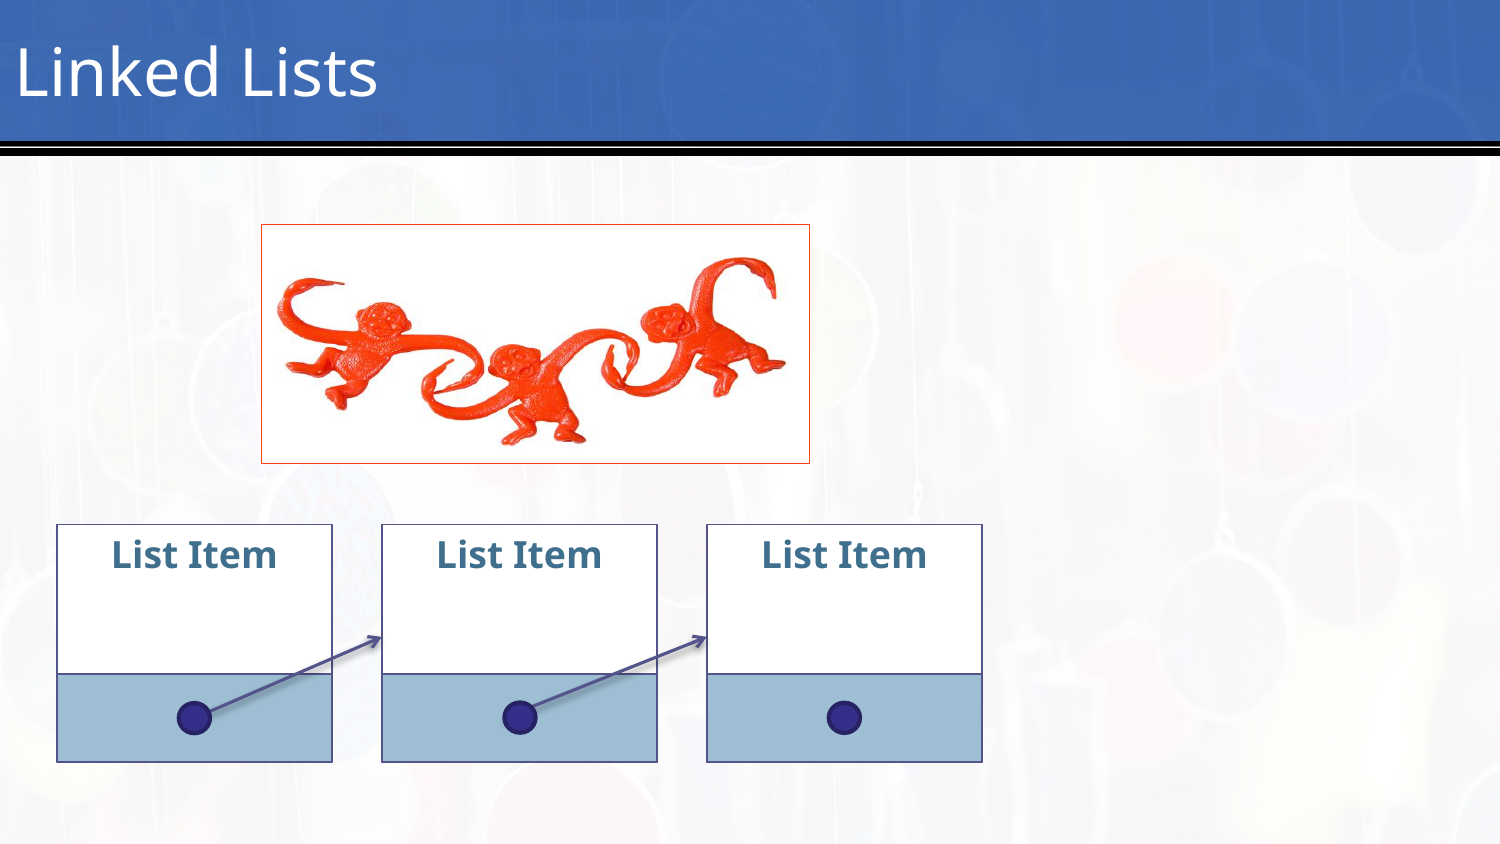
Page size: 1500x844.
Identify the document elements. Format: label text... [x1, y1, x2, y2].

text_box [706, 524, 983, 763]
list Linked Lists [0, 22, 1463, 118]
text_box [504, 636, 708, 718]
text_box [194, 636, 383, 719]
picture [0, 0, 1500, 844]
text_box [381, 524, 658, 763]
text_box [56, 524, 333, 763]
